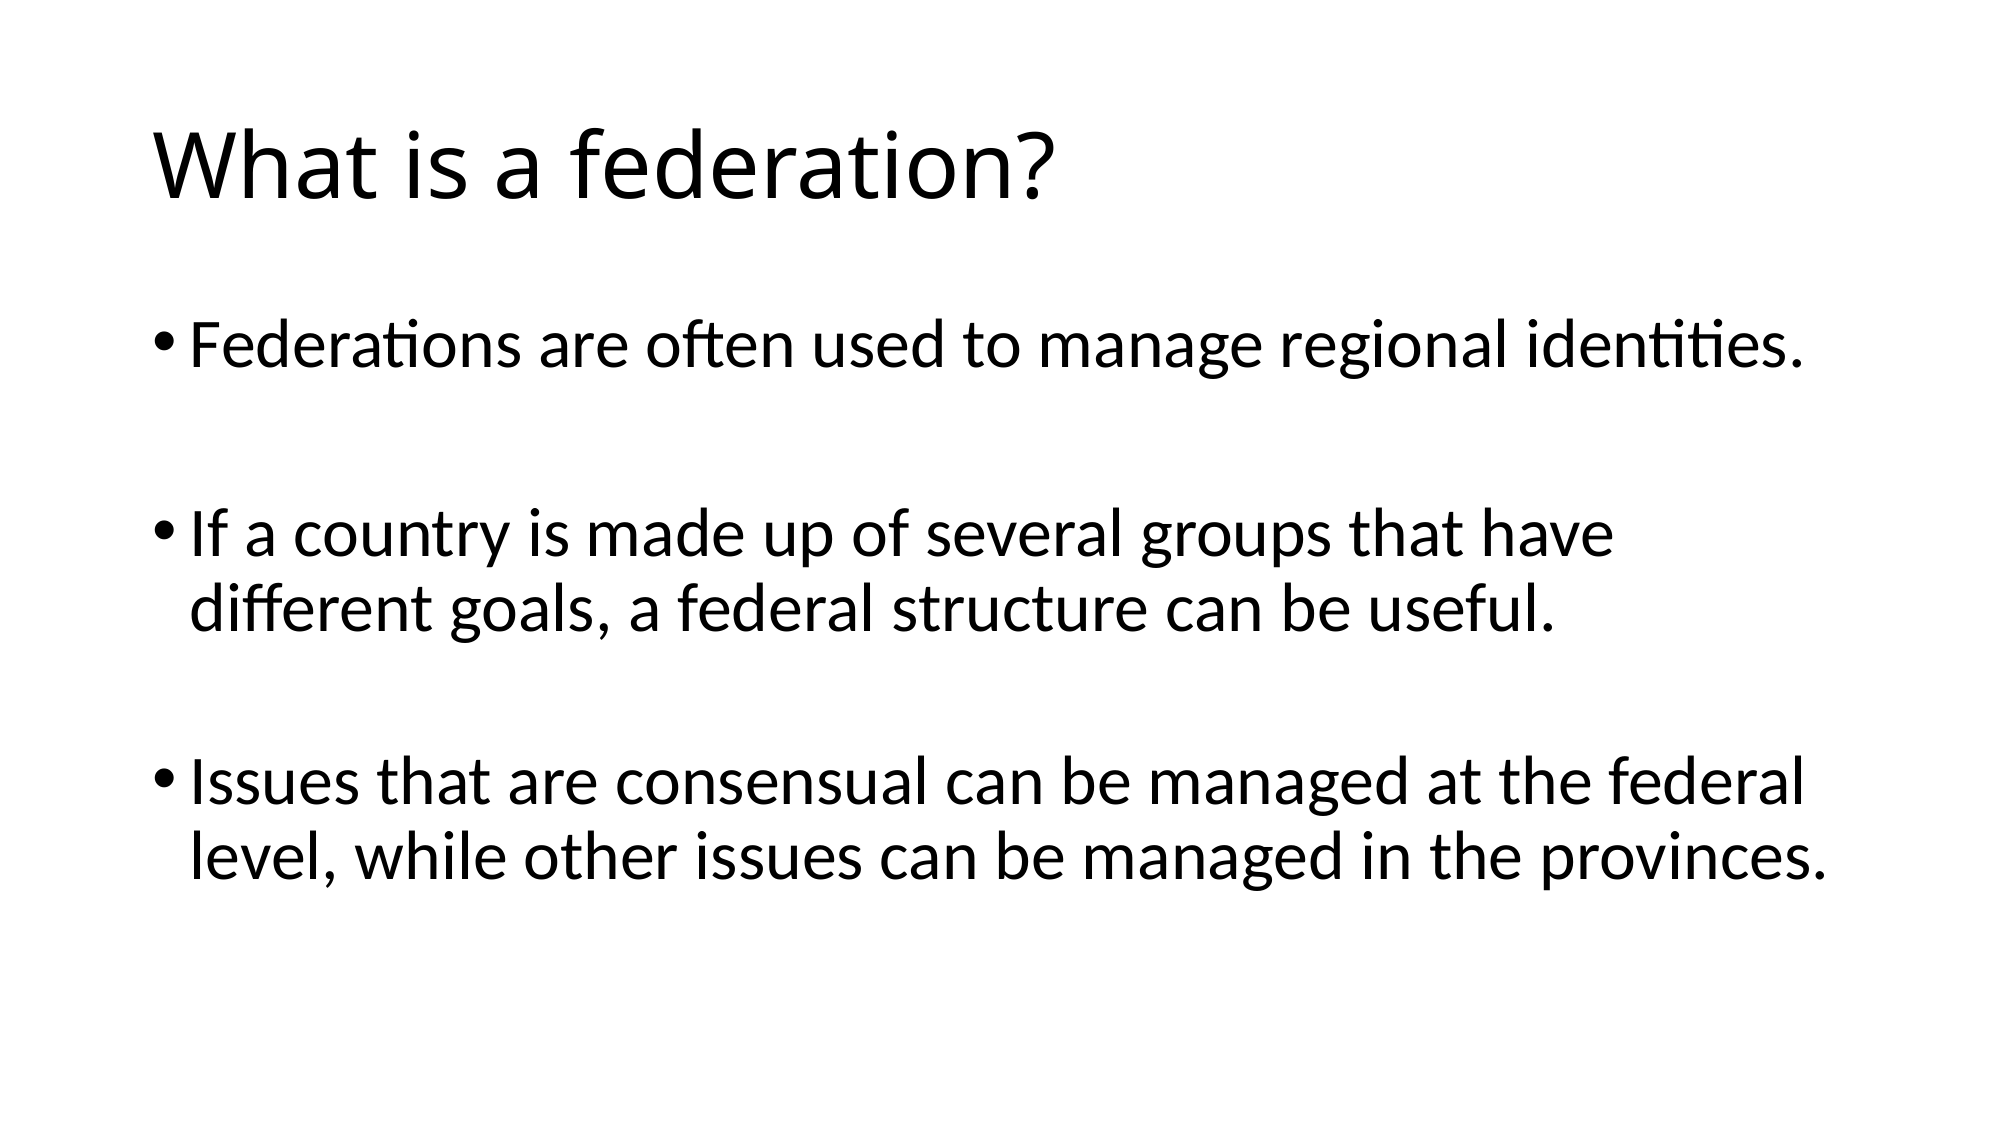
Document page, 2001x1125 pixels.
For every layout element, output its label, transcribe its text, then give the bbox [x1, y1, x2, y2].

list Federations are often used to manage regional identities. If a country is made up of several groups that have different goals, a federal structure can be useful. Issues that are consensual can be managed at the federal level, while other issues can be managed in the provinces. [137, 299, 1863, 1014]
title What is a federation? [137, 59, 1863, 278]
